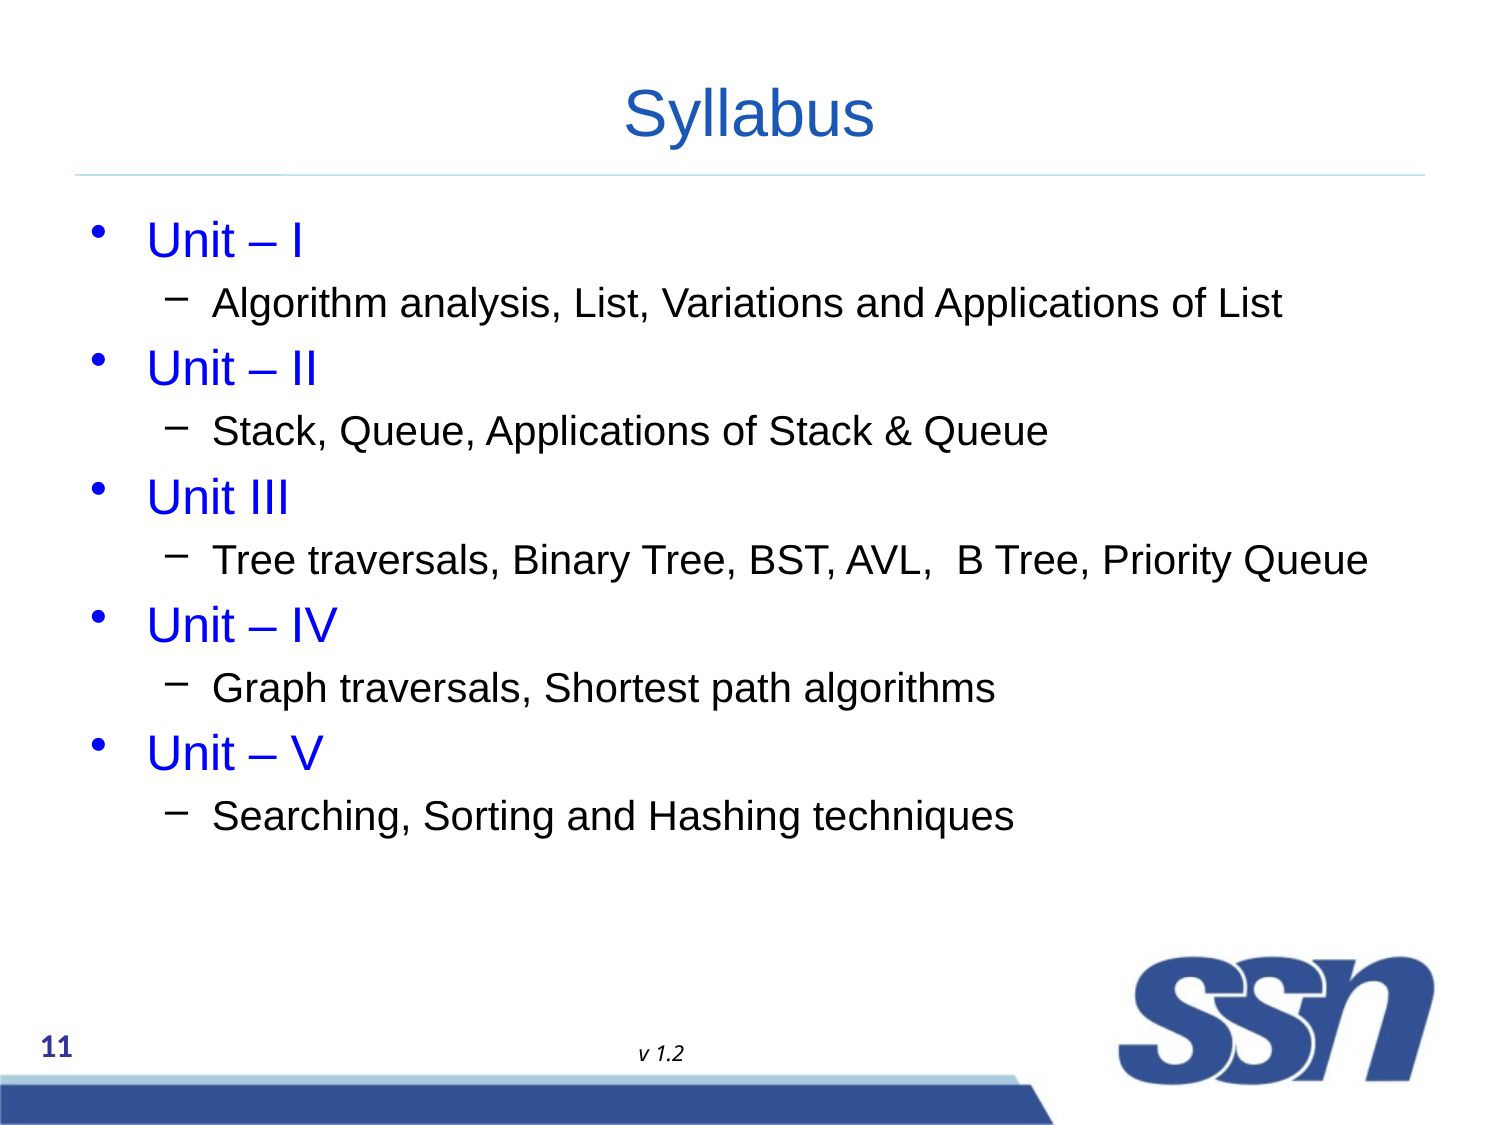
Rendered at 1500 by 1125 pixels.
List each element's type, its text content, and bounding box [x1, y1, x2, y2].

list Unit – I Algorithm analysis, List, Variations and Applications of List Unit – II Stack, Queue, Applications of Stack & Queue Unit III Tree traversals, Binary Tree, BST, AVL, B Tree, Priority Queue Unit – IV Graph traversals, Shortest path algorithms Unit – V Searching, Sorting and Hashing techniques [75, 200, 1425, 1005]
picture [0, 913, 1500, 1125]
title Syllabus [75, 45, 1425, 175]
